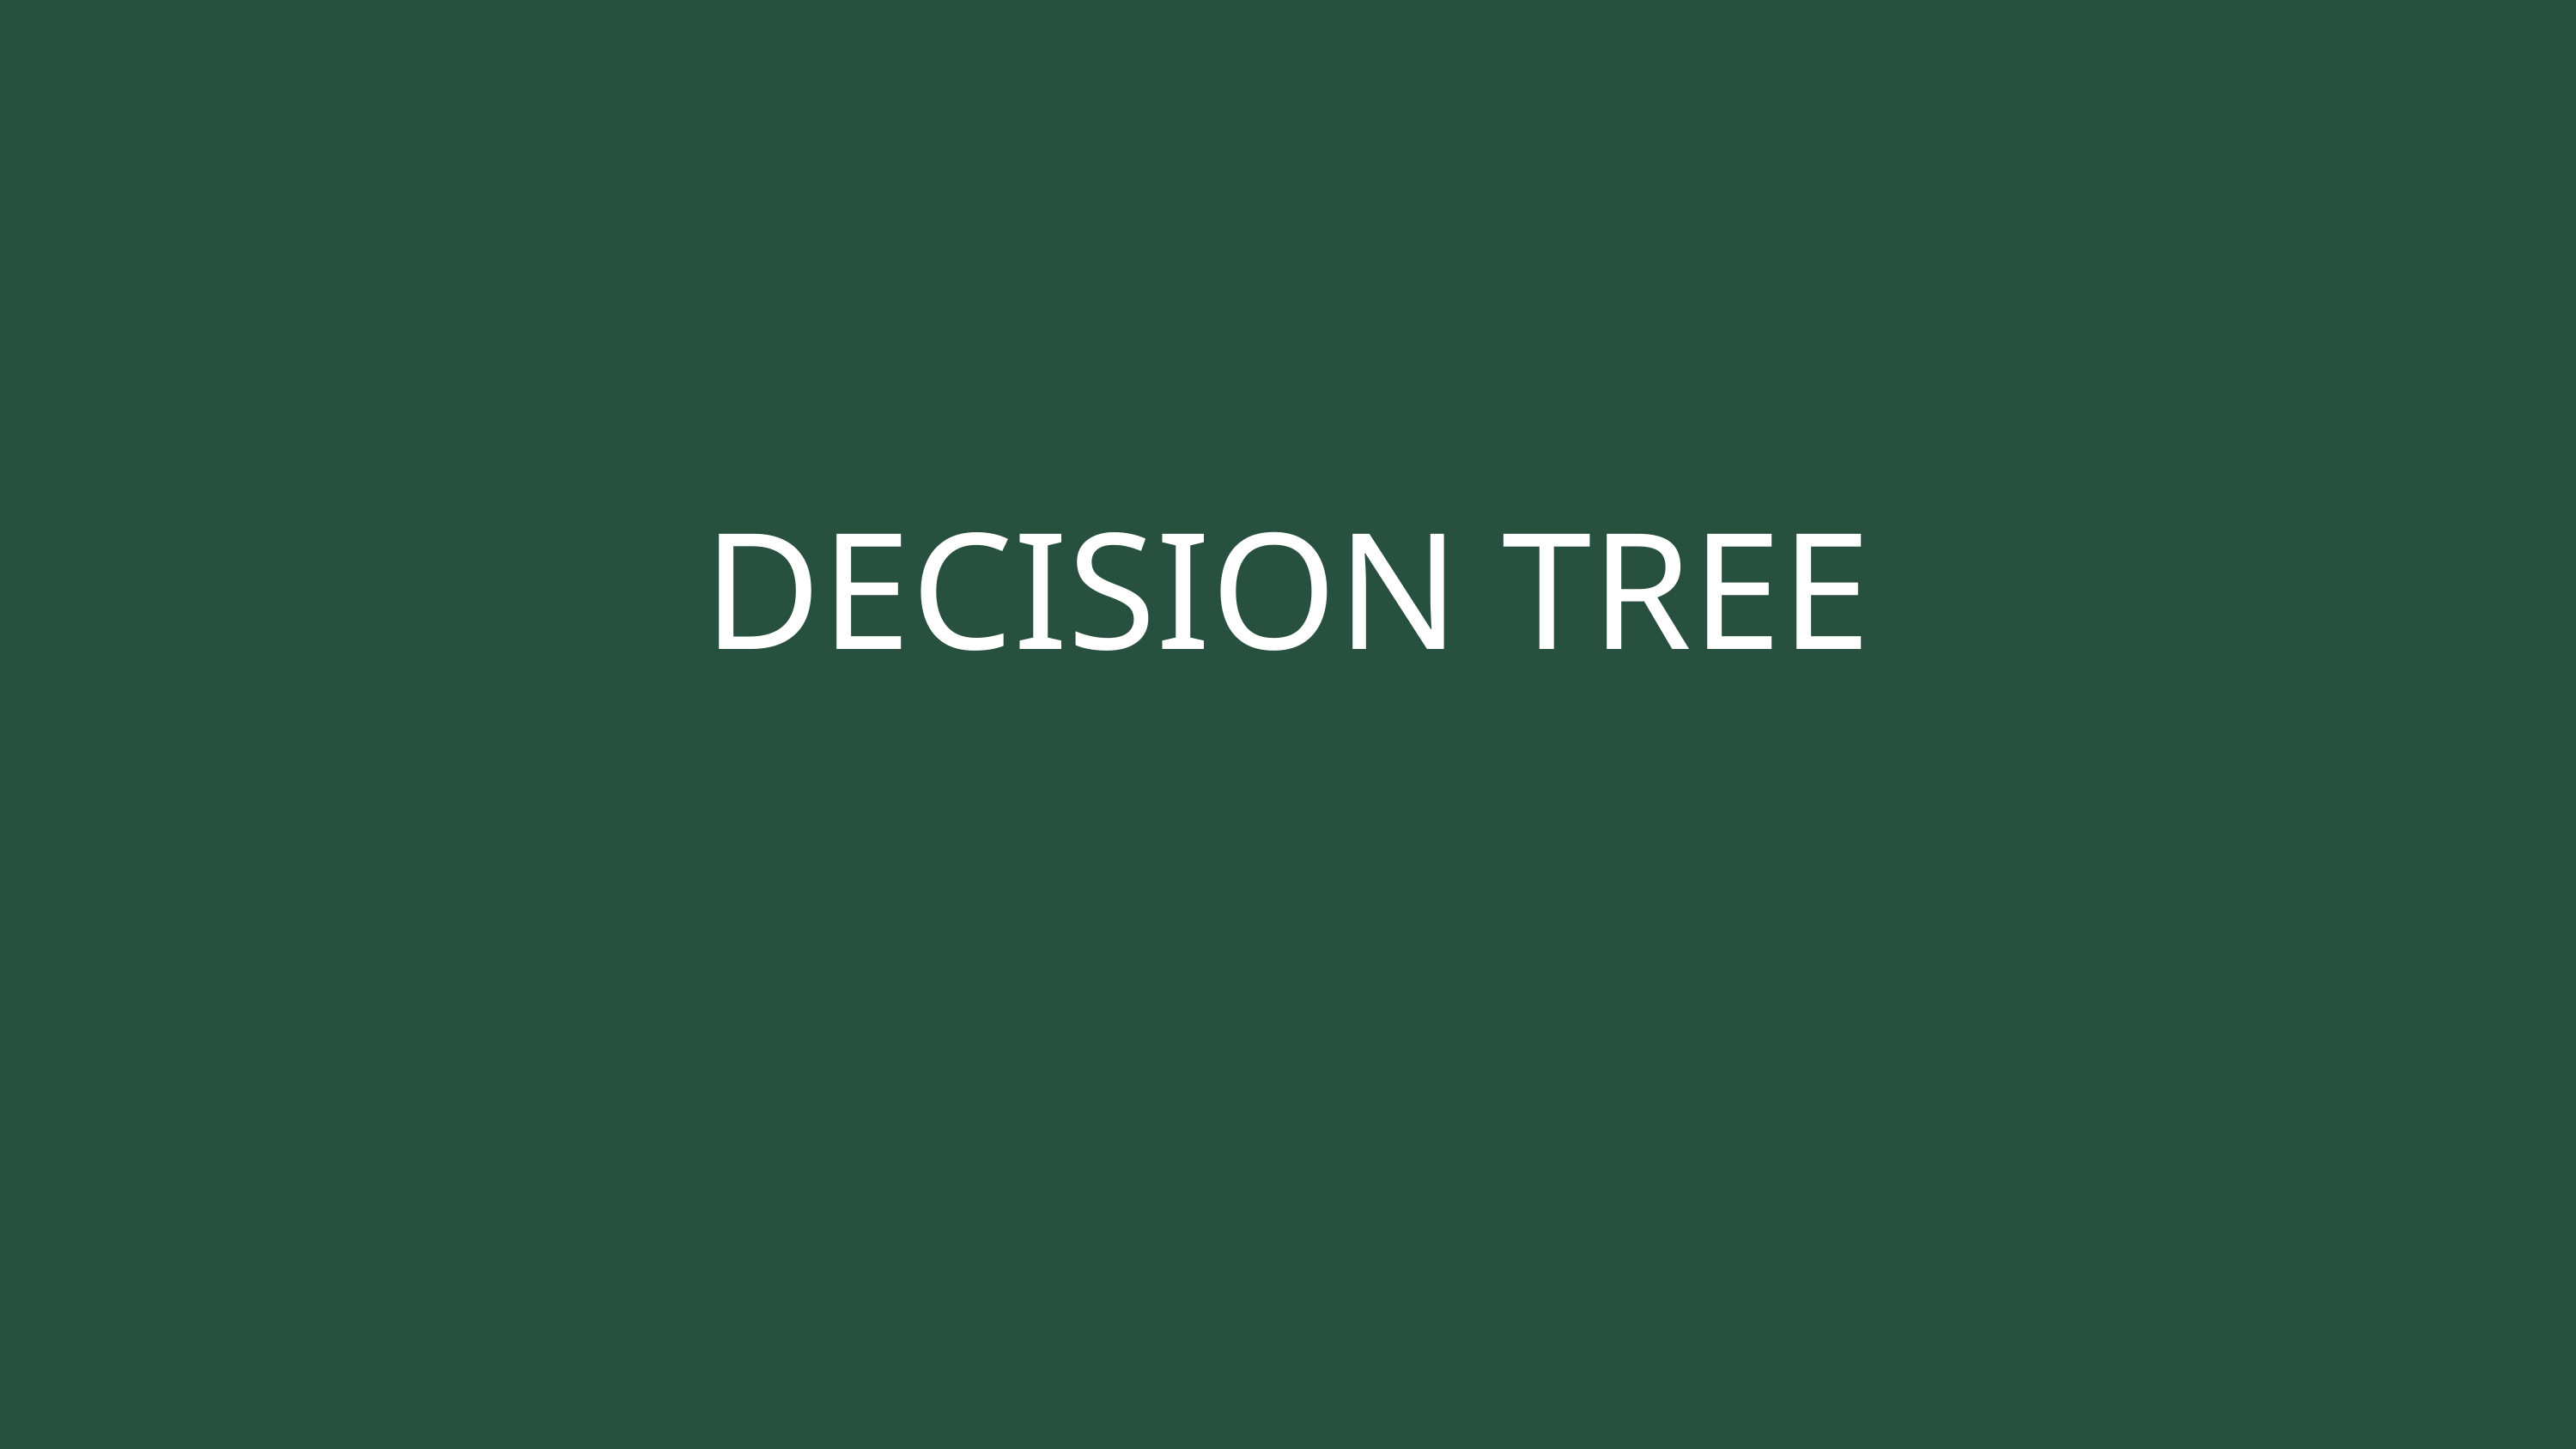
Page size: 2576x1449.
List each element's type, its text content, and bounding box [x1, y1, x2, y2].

text_box DECISION TREE [271, 456, 2305, 908]
